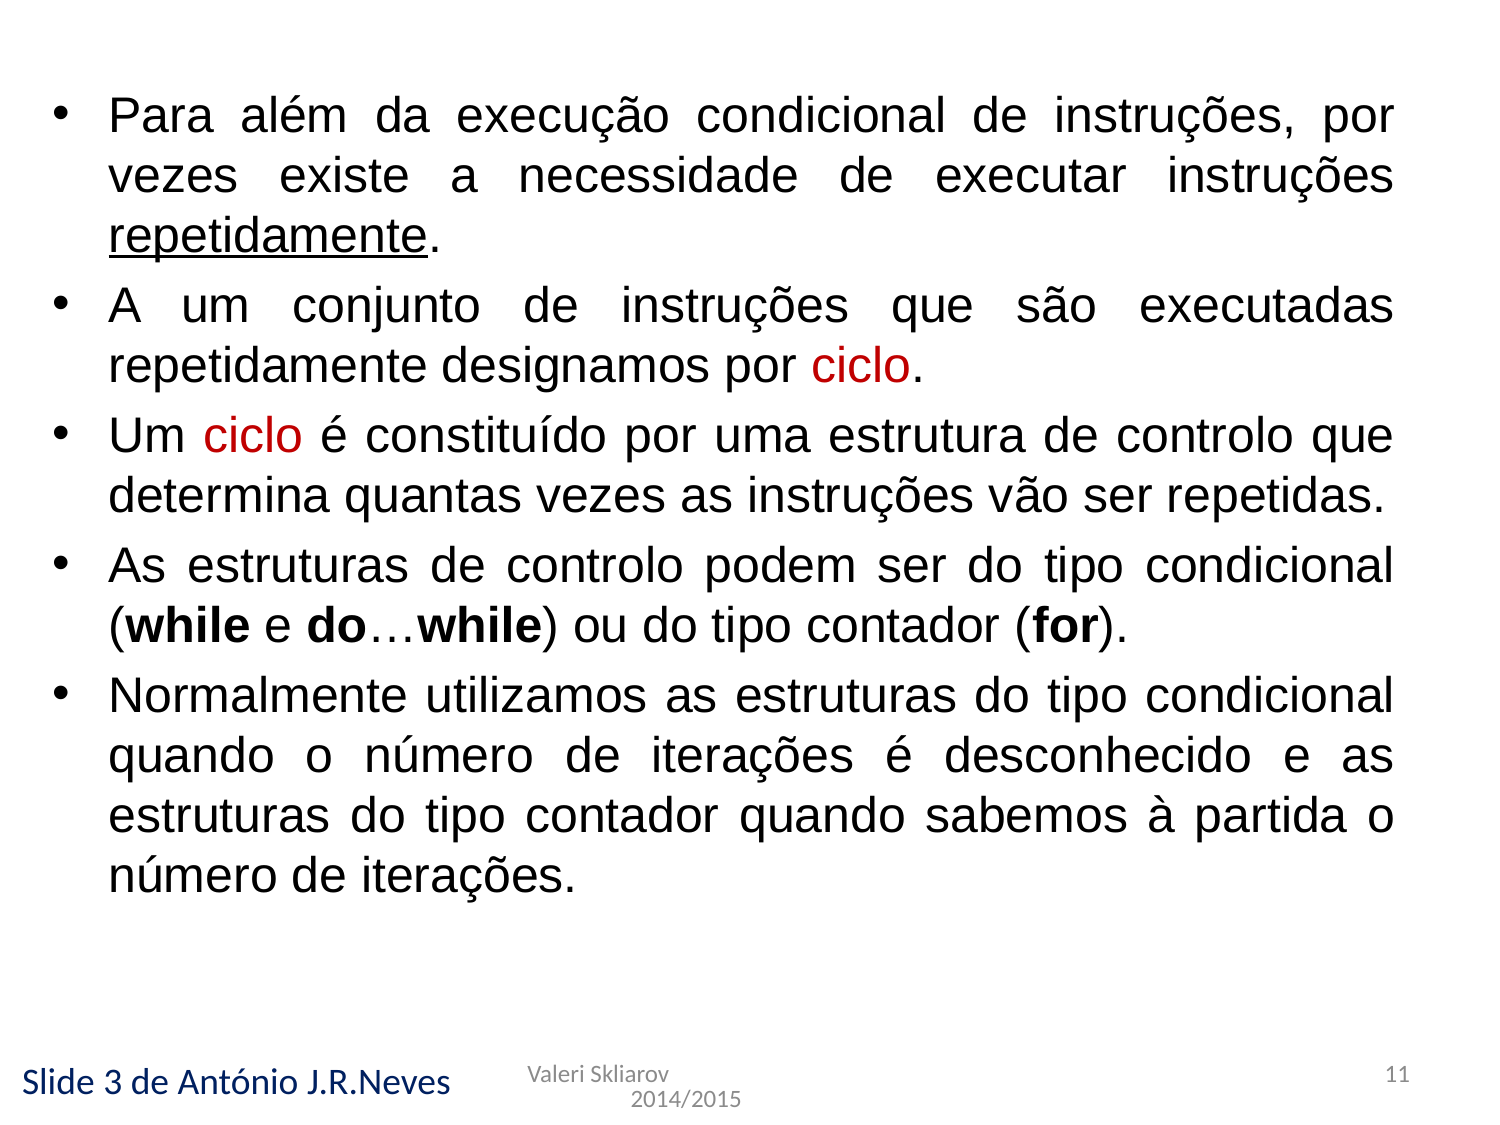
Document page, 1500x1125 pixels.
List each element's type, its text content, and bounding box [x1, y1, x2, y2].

text_box Slide 3 de António J.R.Neves [7, 1049, 467, 1110]
slide_number 11 [1074, 1042, 1425, 1103]
text_box Para além da execução condicional de instruções, por vezes existe a necessidade de executar instruções repetidamente. A um conjunto de instruções que são executadas repetidamente designamos por ciclo. Um ciclo é constituído por uma estrutura de controlo que determina quantas vezes as instruções vão ser repetidas. As estruturas de controlo podem ser do tipo condicional (while e do…while) ou do tipo contador (for). Normalmente utilizamos as estruturas do tipo condicional quando o número de iterações é desconhecido e as estruturas do tipo contador quando sabemos à partida o número de iterações. [37, 74, 1411, 938]
footer Valeri Skliarov 2014/2015 [512, 1042, 988, 1103]
